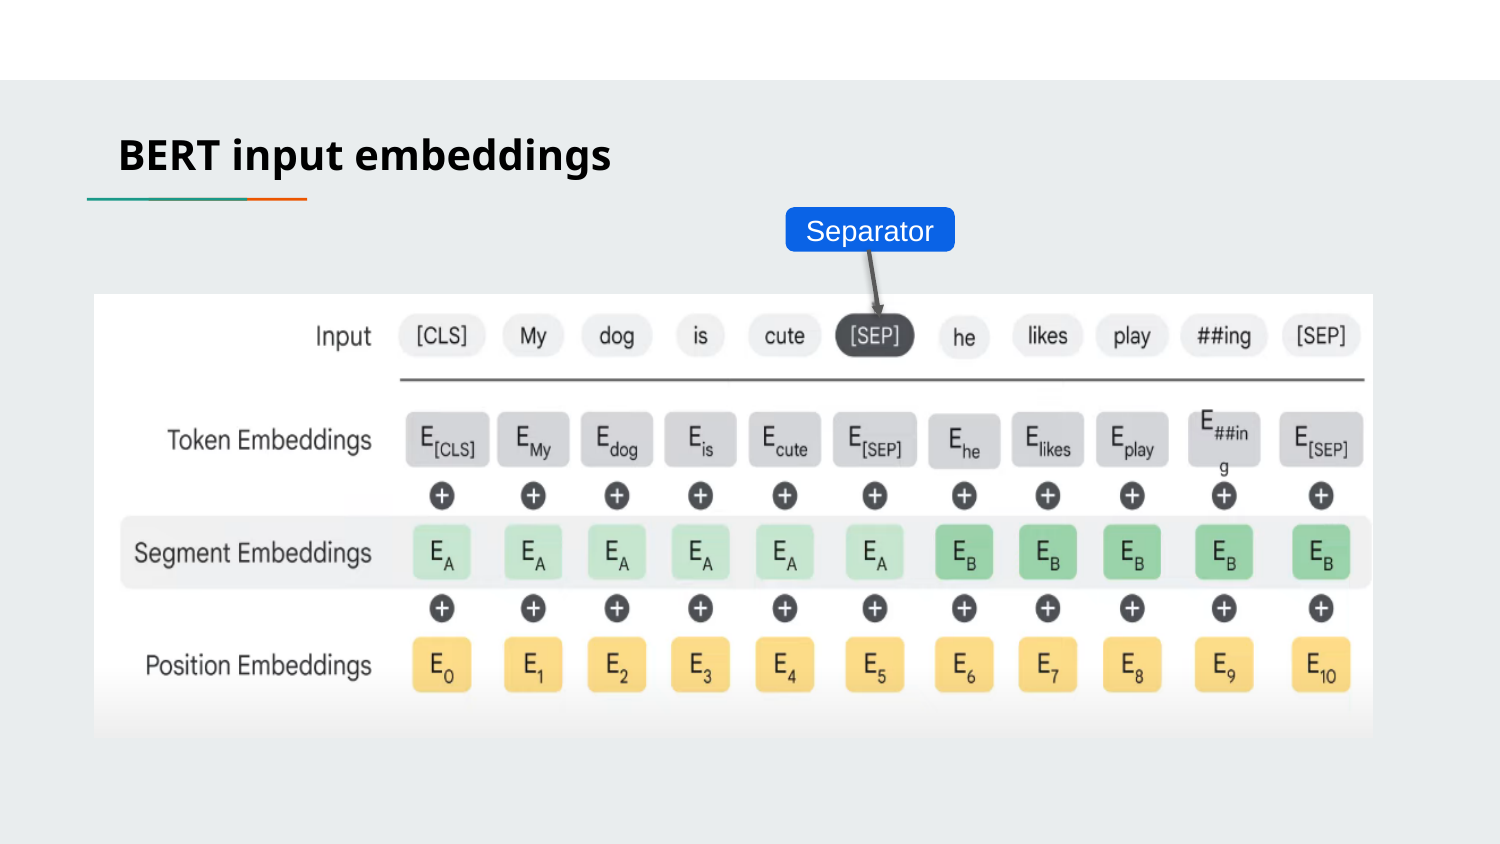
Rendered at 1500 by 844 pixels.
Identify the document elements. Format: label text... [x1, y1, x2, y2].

text_box BERT input embeddings [102, 120, 627, 186]
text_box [868, 249, 881, 319]
picture [94, 293, 1373, 738]
text_box Separator [785, 207, 955, 252]
